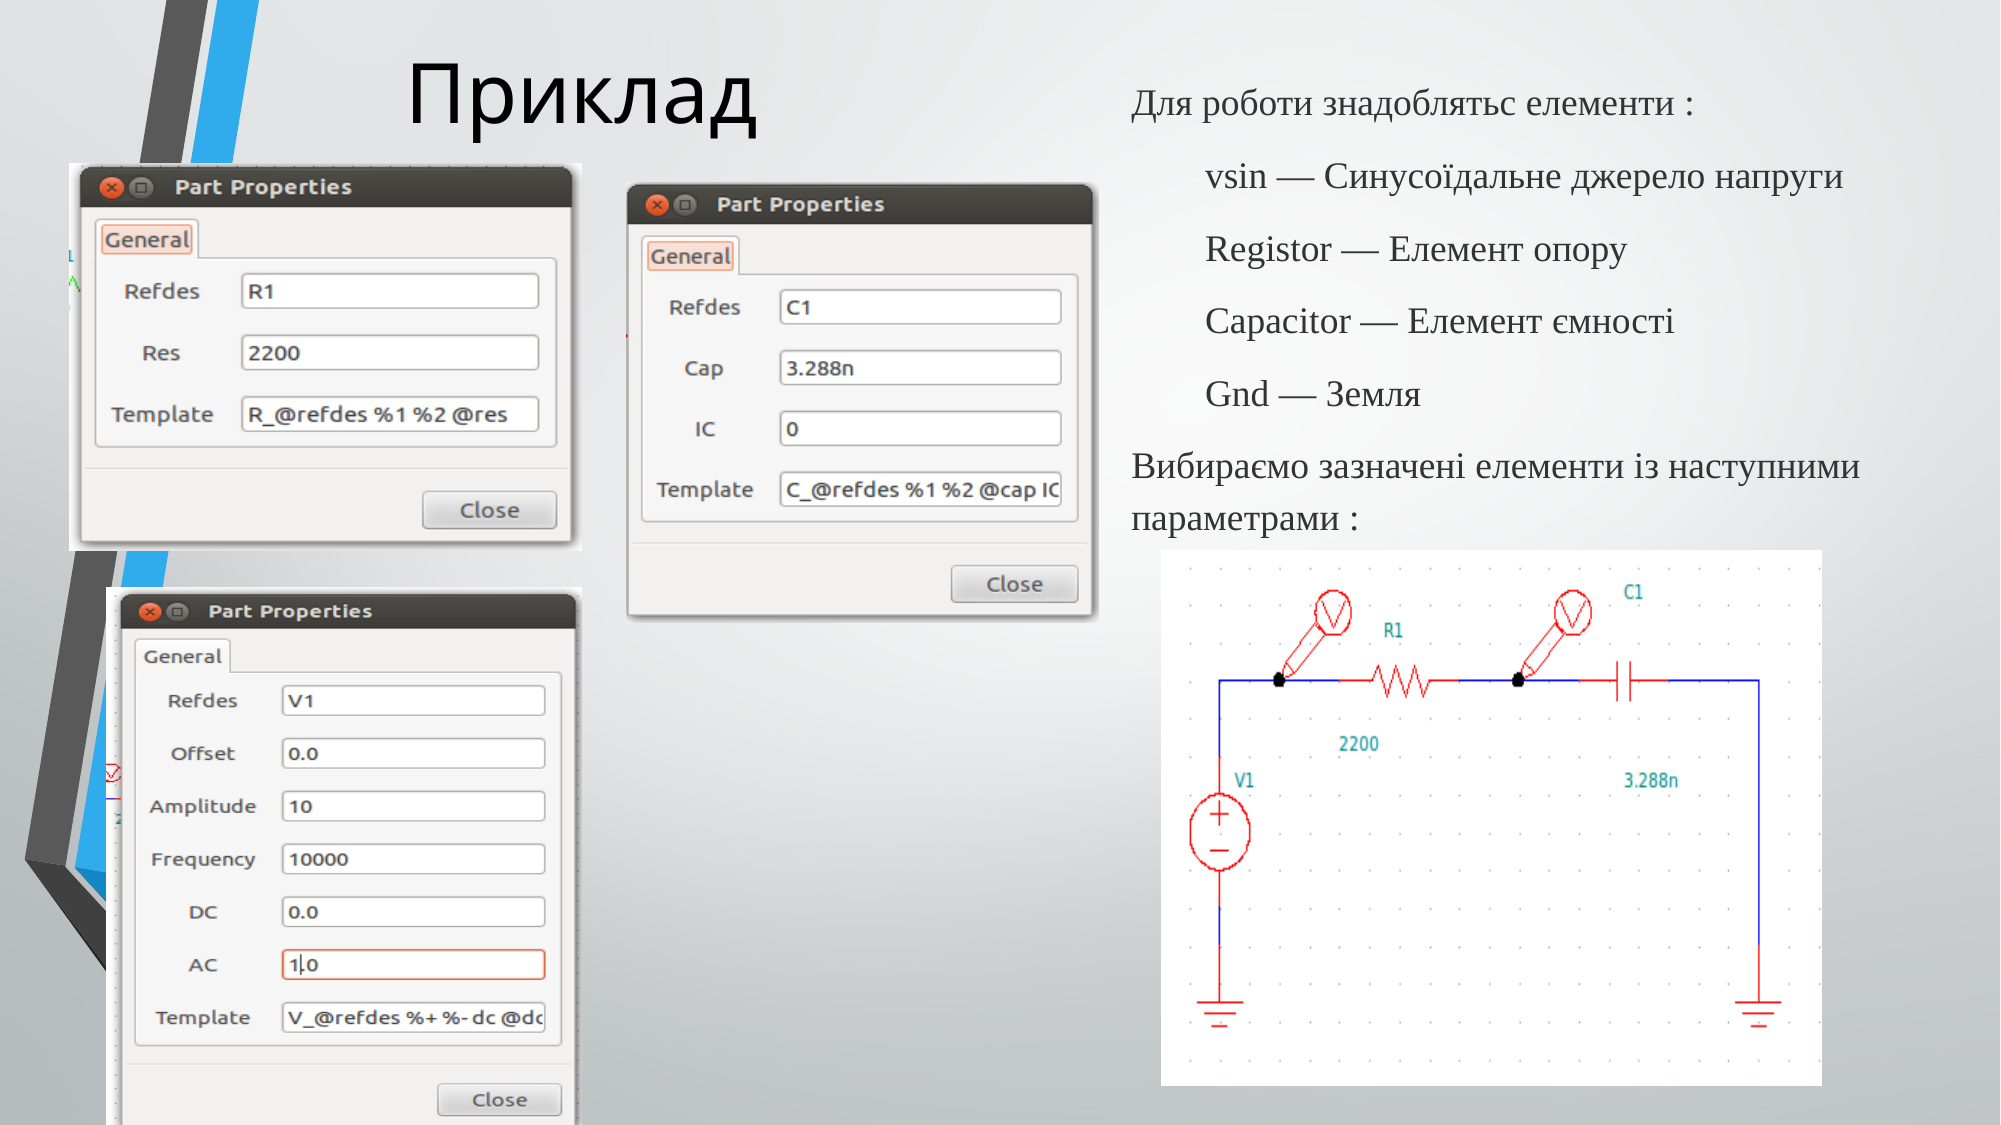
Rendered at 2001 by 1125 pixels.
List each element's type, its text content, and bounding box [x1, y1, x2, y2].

picture [1161, 550, 1822, 1086]
picture [626, 181, 1100, 623]
text_box Для роботи знадоблятьс елементи : vsin — Синусоїдальне джерело напруги Registor — Елемент опору Capacitor — Елемент ємності Gnd — Земля Вибираємо зазначені елементи із наступними параметрами : [1116, 64, 1939, 546]
picture [106, 587, 583, 1125]
title Приклад [0, 0, 1404, 180]
picture [68, 162, 583, 551]
